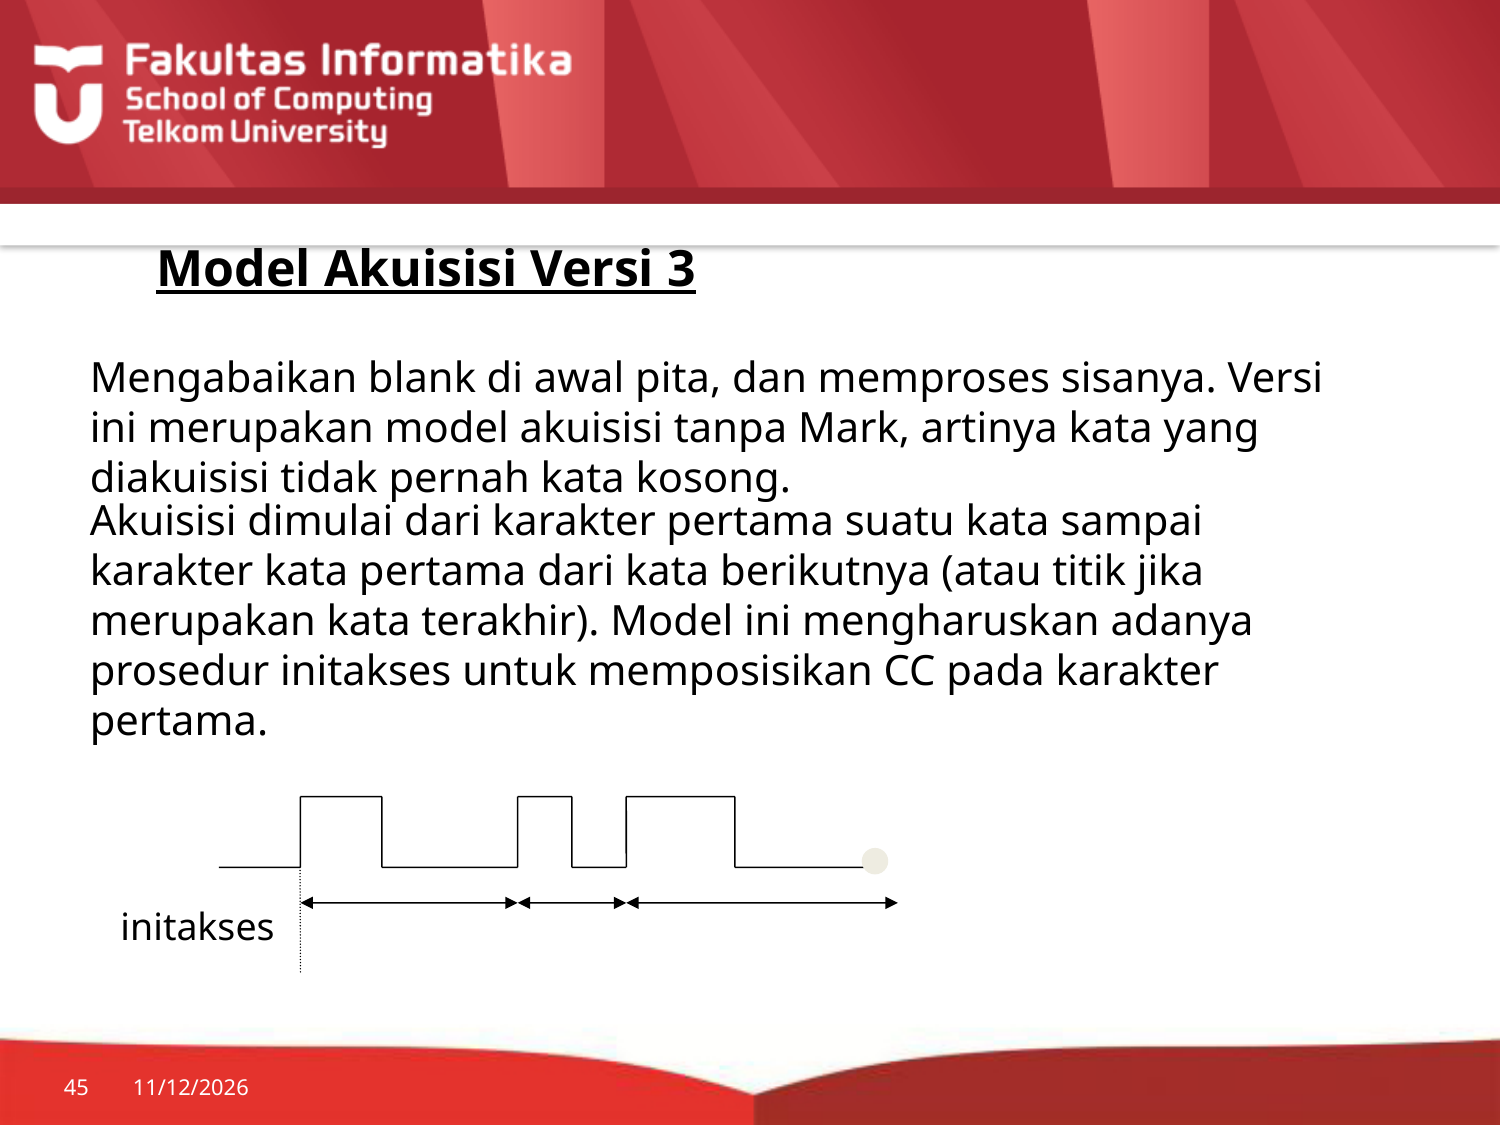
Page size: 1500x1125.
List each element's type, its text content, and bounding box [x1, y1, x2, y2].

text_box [218, 796, 899, 974]
text_box initakses [99, 902, 213, 974]
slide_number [132, 1058, 403, 1119]
picture [0, 0, 1500, 203]
slide_number 45 [63, 1058, 123, 1119]
text_box Akuisisi dimulai dari karakter pertama suatu kata sampai karakter kata pertama dari kata berikutnya (atau titik jika merupakan kata terakhir). Model ini mengharuskan adanya prosedur initakses untuk memposisikan CC pada karakter pertama. [75, 486, 1388, 752]
picture [0, 1024, 1500, 1125]
text_box Mengabaikan blank di awal pita, dan memproses sisanya. Versi ini merupakan model akuisisi tanpa Mark, artinya kata yang diakuisisi tidak pernah kata kosong. [75, 343, 1375, 486]
text_box Model Akuisisi Versi 3 [141, 229, 711, 304]
